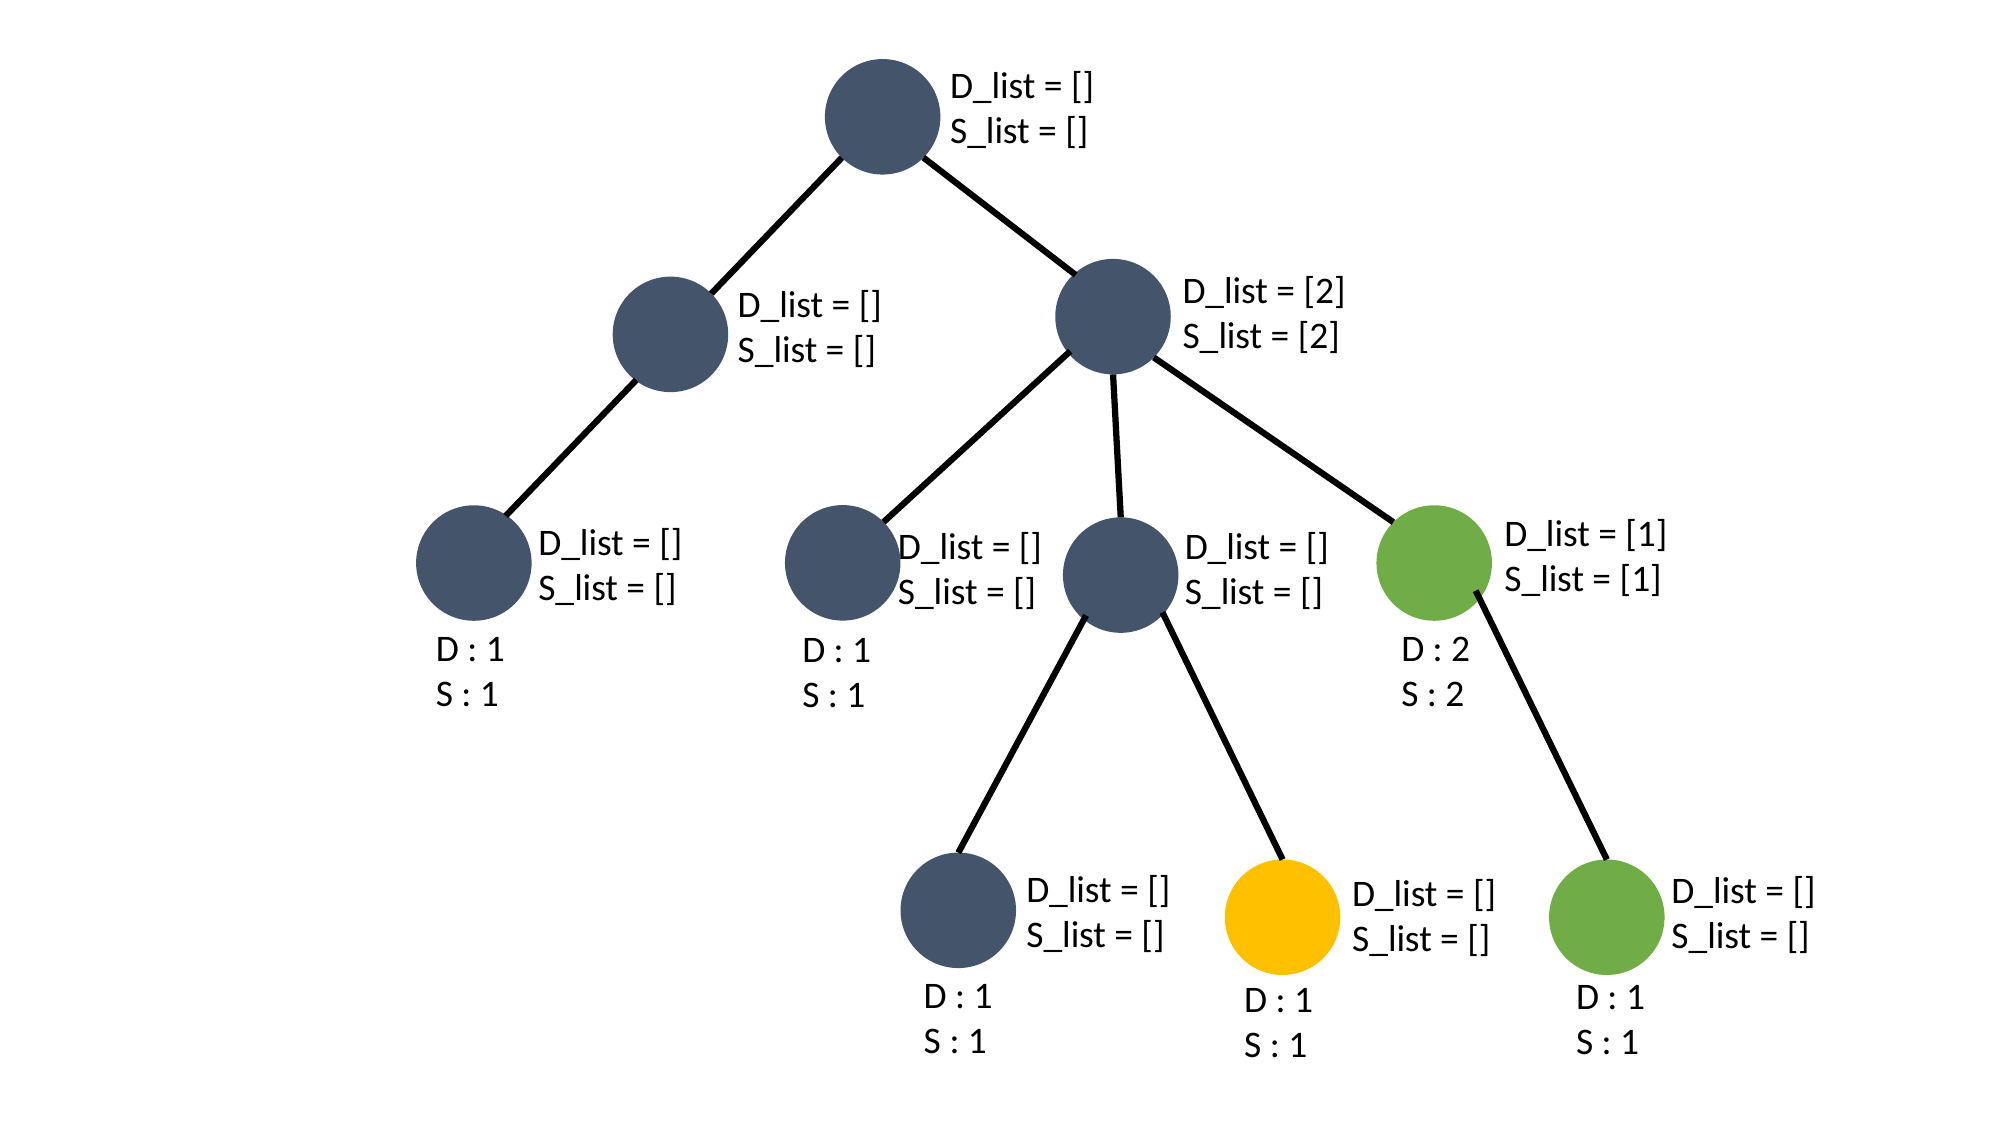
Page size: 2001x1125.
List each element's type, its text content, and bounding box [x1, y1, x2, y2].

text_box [883, 351, 1071, 523]
text_box [783, 504, 883, 617]
text_box D : 1 S : 1 [1229, 968, 1329, 1073]
text_box D_list = [] S_list = [] [1656, 858, 1831, 964]
text_box D_list = [1] S_list = [1] [1489, 501, 1683, 607]
text_box D_list = [] S_list = [] [722, 272, 897, 378]
text_box D_list = [] S_list = [] [935, 53, 1110, 159]
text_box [505, 380, 637, 516]
text_box D_list = [] S_list = [] [1011, 857, 1186, 963]
text_box D_list = [] S_list = [] [1337, 862, 1512, 967]
text_box [899, 851, 1011, 963]
text_box [1375, 504, 1489, 616]
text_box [1153, 357, 1394, 523]
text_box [711, 157, 842, 294]
text_box D_list = [] S_list = [] [1170, 523, 1344, 619]
text_box D : 1 S : 1 [421, 616, 520, 722]
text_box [1475, 590, 1607, 860]
text_box D : 1 S : 1 [787, 617, 887, 722]
text_box [611, 275, 722, 394]
text_box D : 2 S : 2 [1386, 616, 1475, 722]
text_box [958, 615, 1087, 853]
text_box [1223, 858, 1337, 968]
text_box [1113, 374, 1121, 518]
text_box [823, 58, 935, 176]
text_box D_list = [] S_list = [] [883, 523, 1058, 619]
text_box [1548, 858, 1656, 964]
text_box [923, 157, 1076, 275]
text_box D : 1 S : 1 [908, 963, 1008, 1069]
text_box D_list = [] S_list = [] [523, 510, 698, 616]
text_box D_list = [2] S_list = [2] [1167, 258, 1361, 357]
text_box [1162, 612, 1283, 860]
text_box [415, 504, 523, 616]
text_box [1061, 516, 1170, 634]
text_box [1054, 257, 1167, 376]
text_box D : 1 S : 1 [1561, 964, 1660, 1070]
